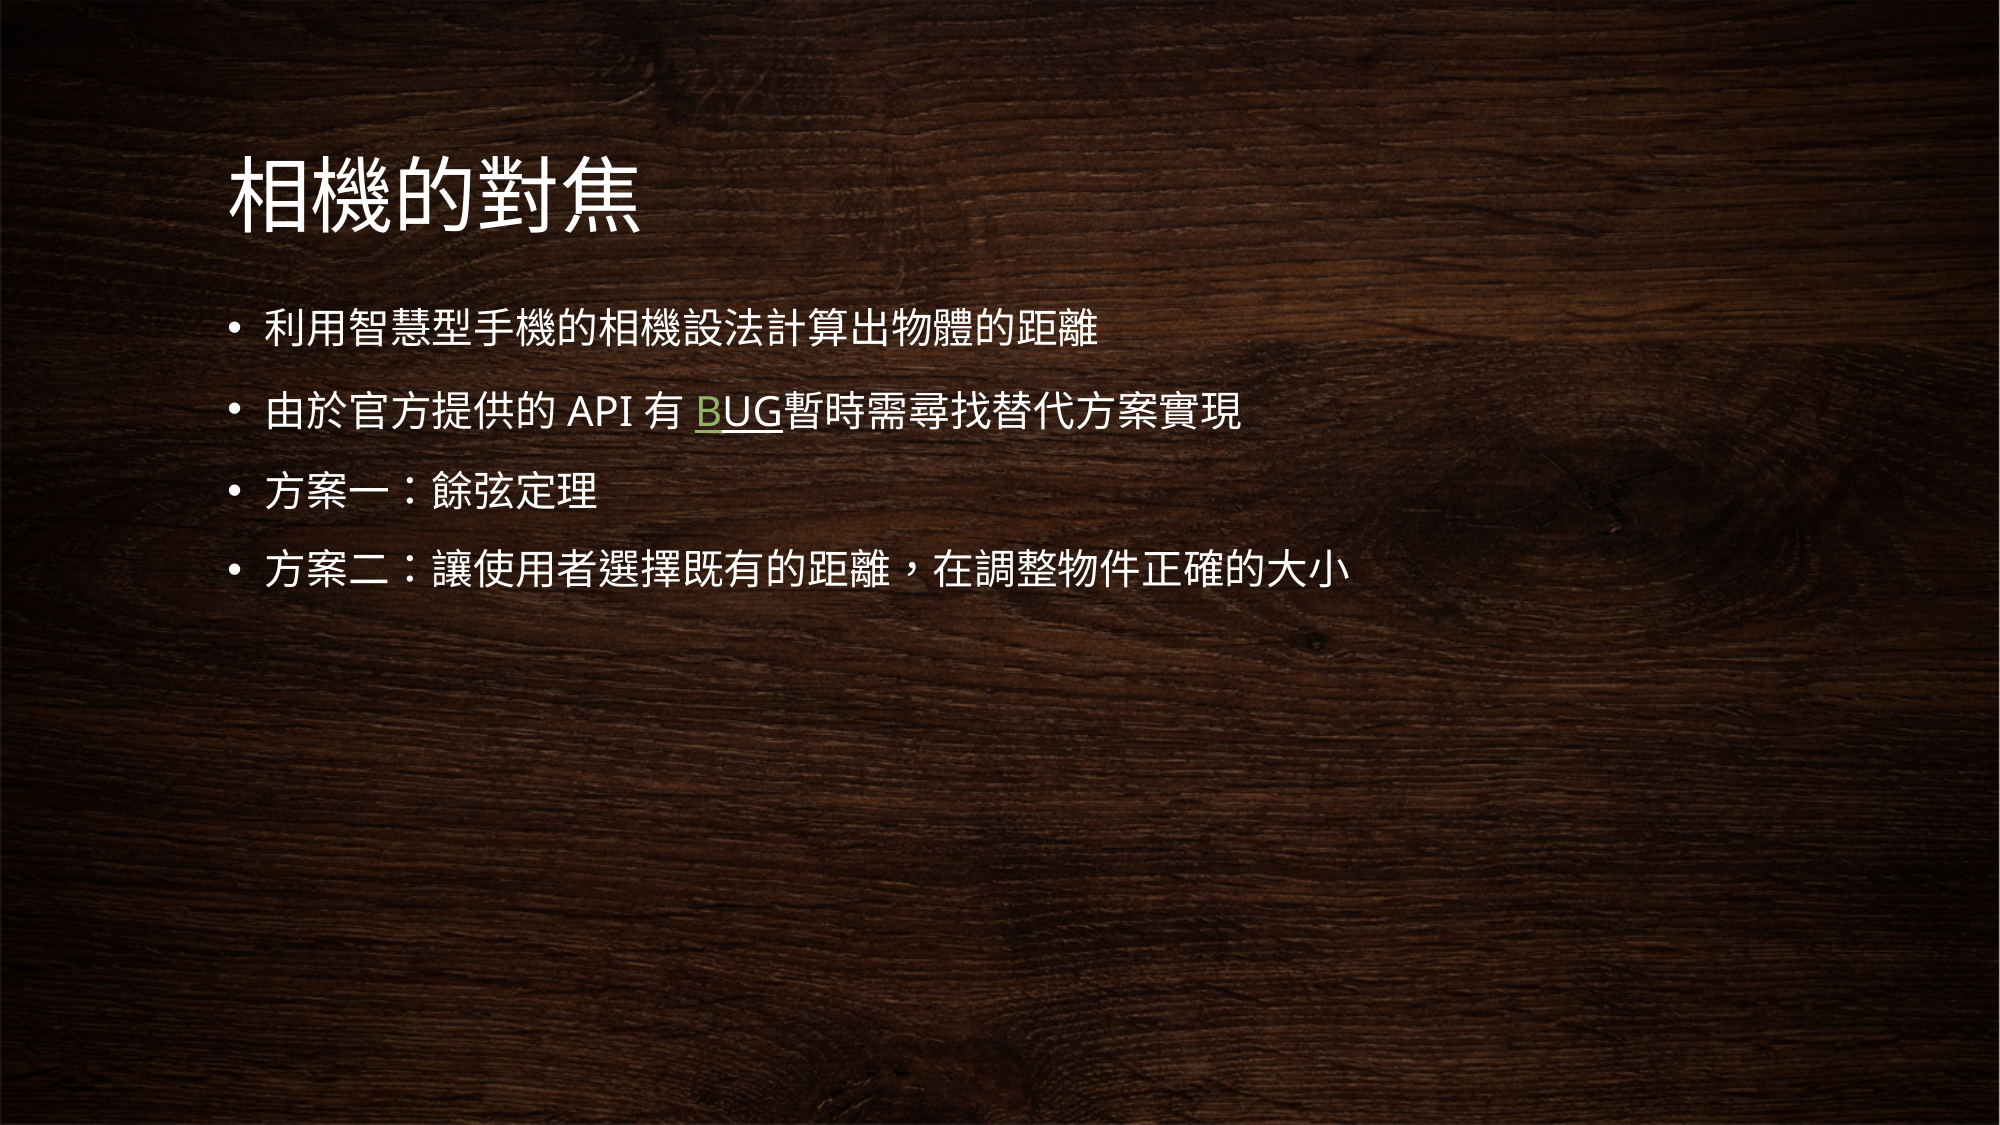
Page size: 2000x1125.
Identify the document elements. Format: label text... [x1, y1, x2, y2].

list 利用智慧型手機的相機設法計算出物體的距離 由於官方提供的API有BUG暫時需尋找替代方案實現 方案一：餘弦定理 方案二：讓使用者選擇既有的距離，在調整物件正確的大小 [212, 299, 1851, 1013]
picture [0, 0, 2000, 1125]
title 相機的對焦 [212, 62, 1788, 250]
